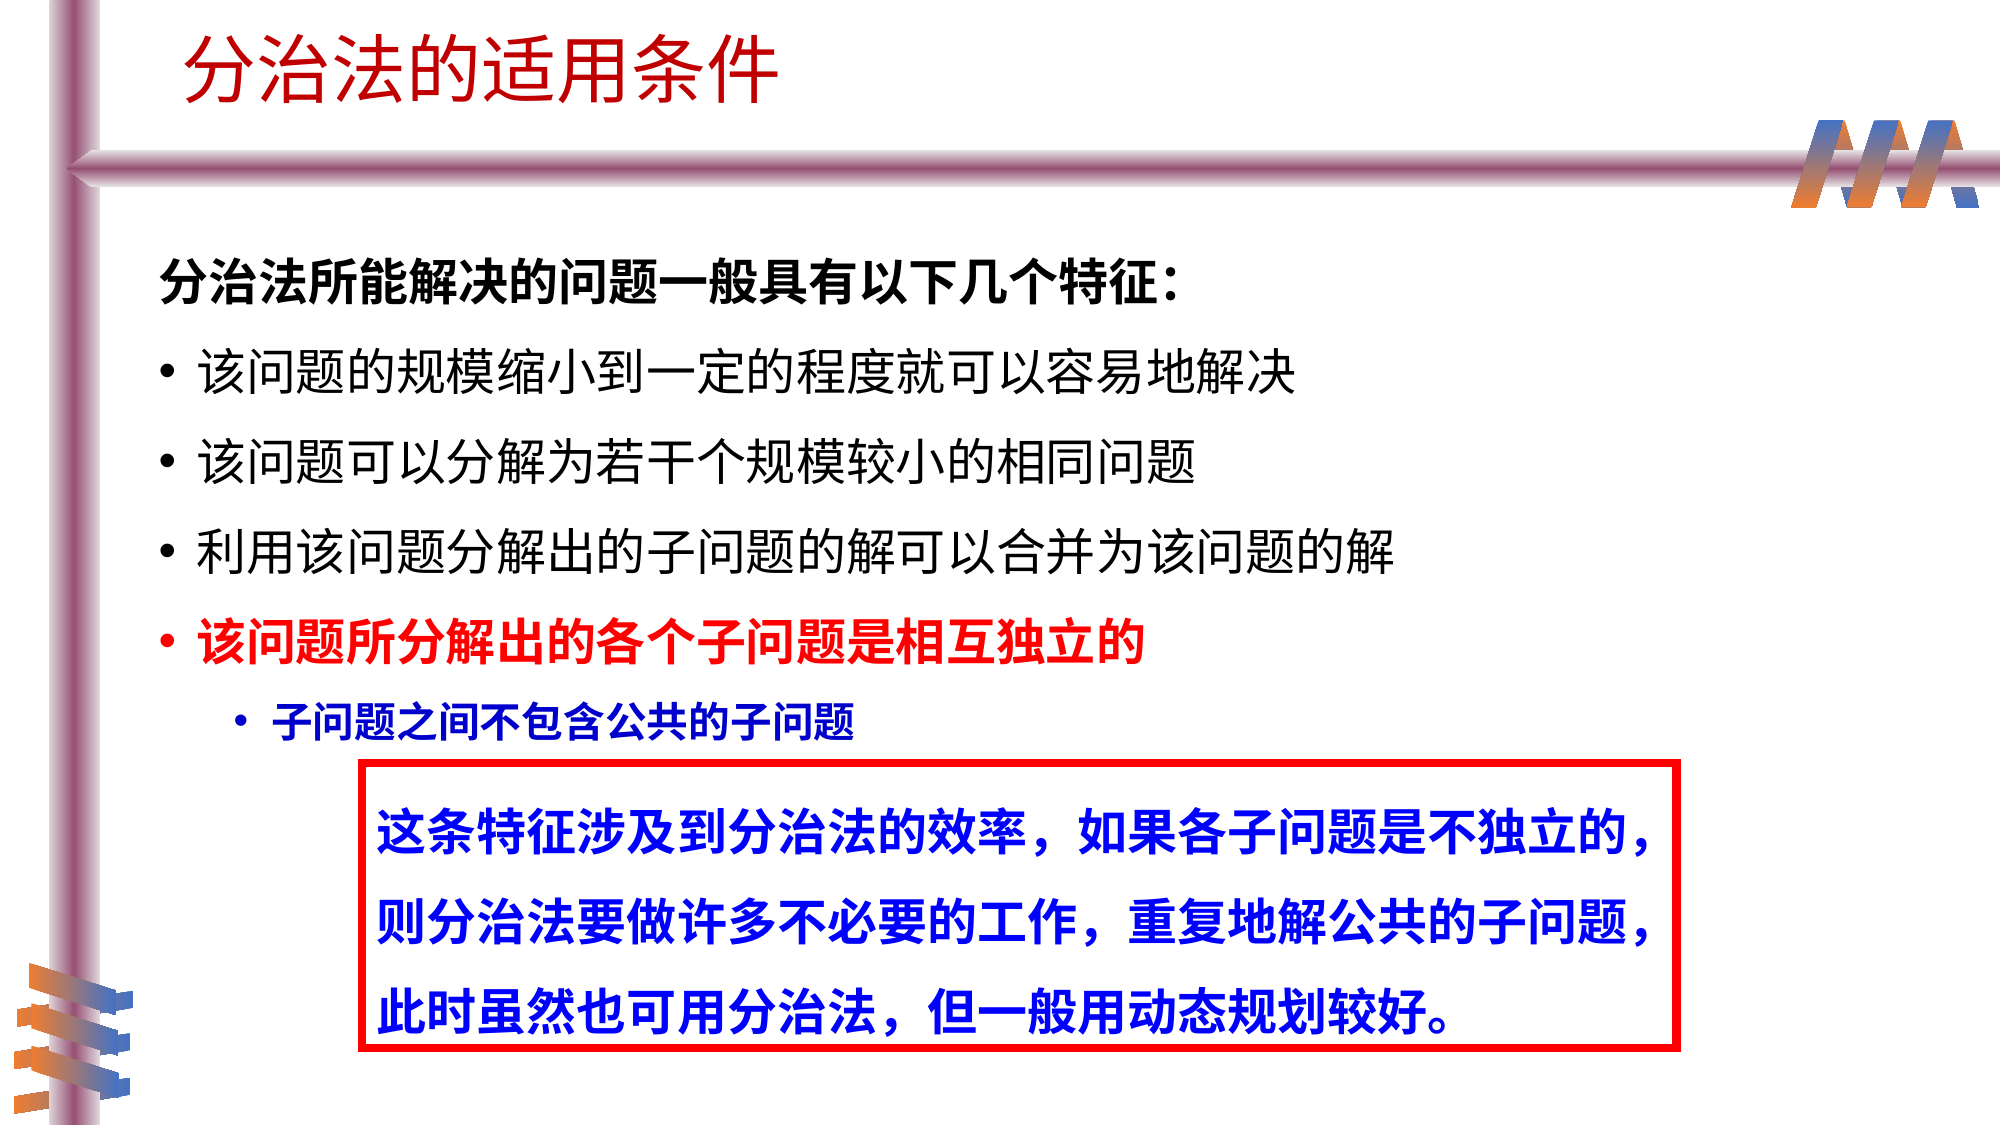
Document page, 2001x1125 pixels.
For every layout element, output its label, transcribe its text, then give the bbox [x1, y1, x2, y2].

text_box 这条特征涉及到分治法的效率，如果各子问题是不独立的，则分治法要做许多不必要的工作，重复地解公共的子问题，此时虽然也可用分治法，但一般用动态规划较好。 [362, 763, 1677, 1048]
list 分治法所能解决的问题一般具有以下几个特征： 该问题的规模缩小到一定的程度就可以容易地解决 该问题可以分解为若干个规模较小的相同问题 利用该问题分解出的子问题的解可以合并为该问题的解 该问题所分解出的各个子问题是相互独立的 子问题之间不包含公共的子问题 [143, 212, 2000, 841]
title 分治法的适用条件 [166, 24, 2000, 138]
